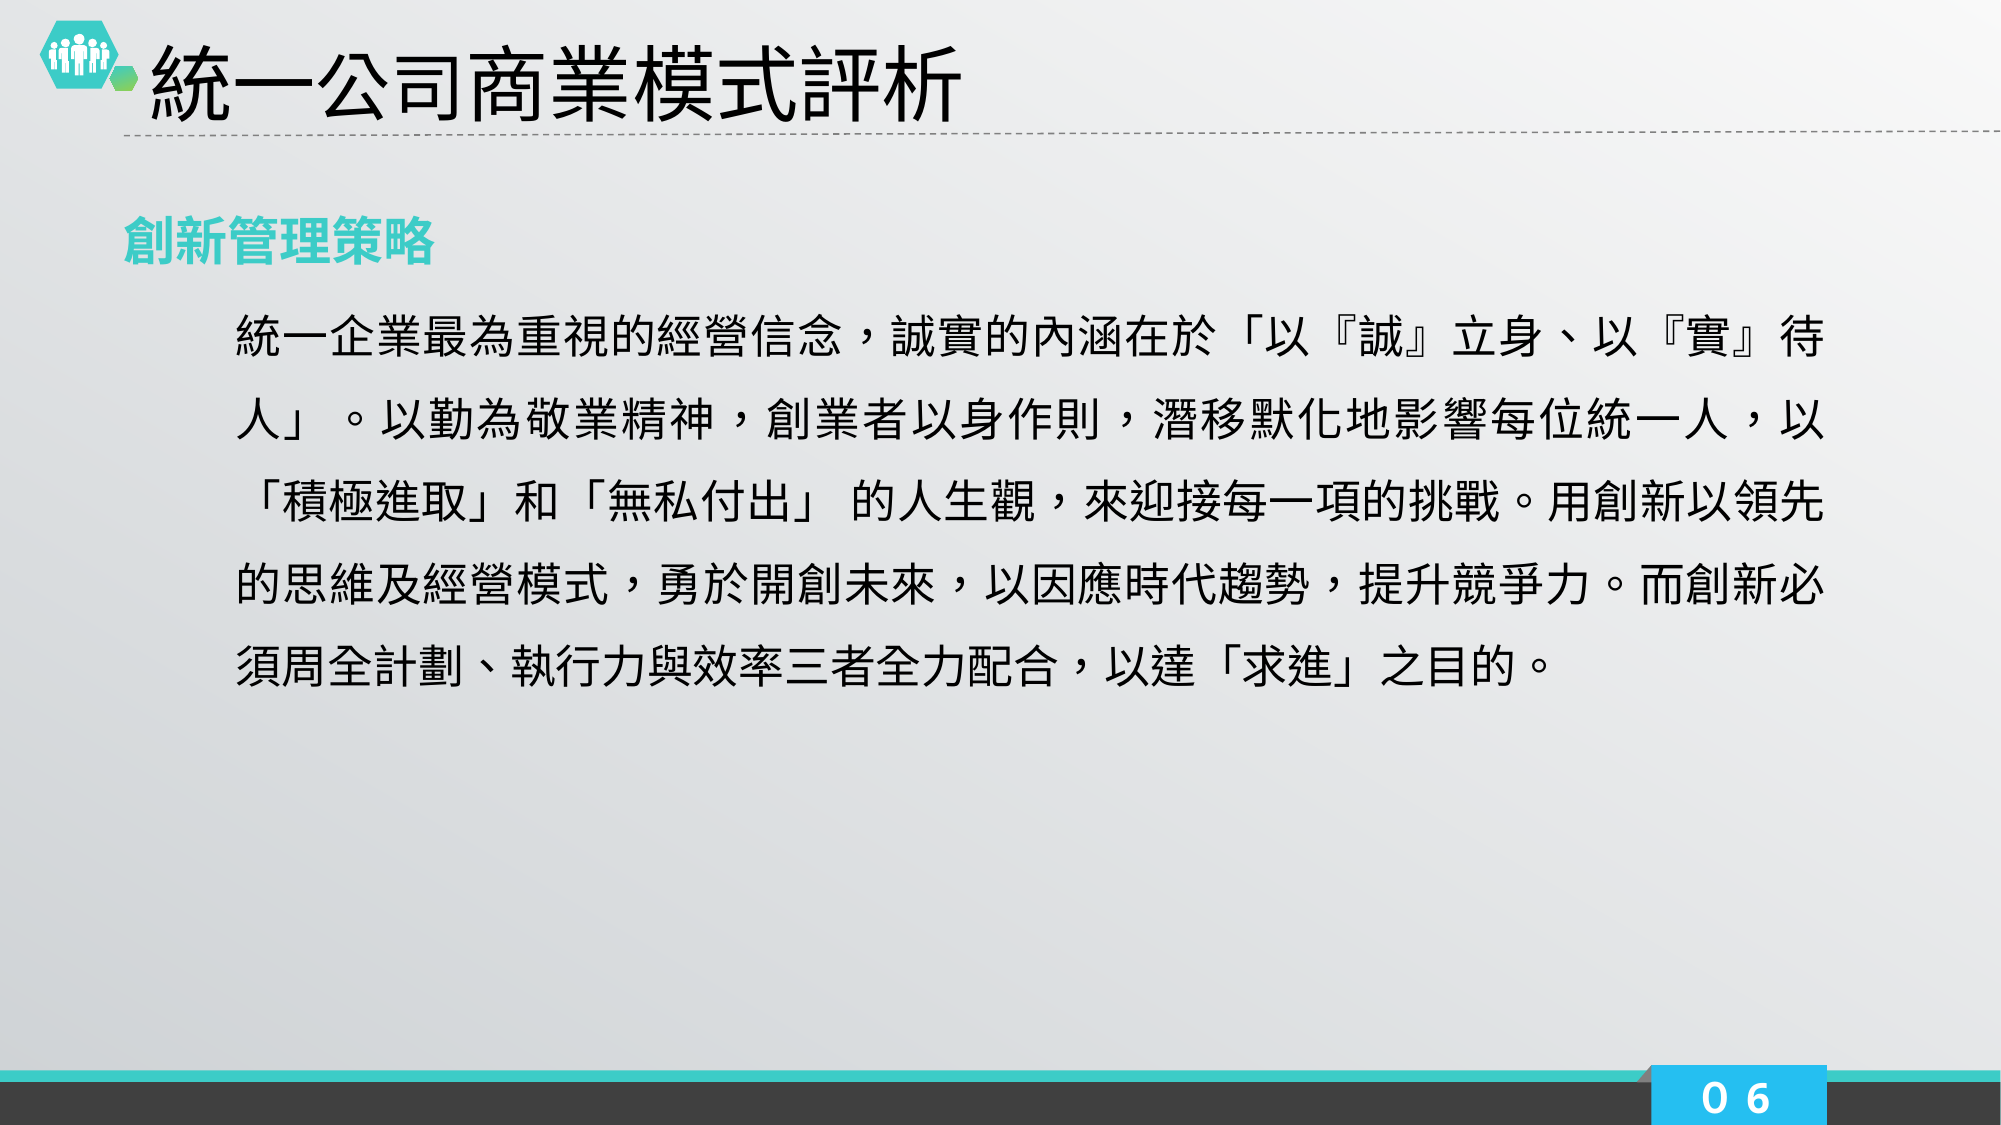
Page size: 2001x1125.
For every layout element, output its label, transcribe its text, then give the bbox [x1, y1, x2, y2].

text_box 統一公司商業模式評析 [137, 26, 1131, 128]
text_box [58, 38, 70, 73]
text_box 創新管理策略 [108, 200, 646, 278]
text_box [1829, 1068, 2001, 1080]
text_box [71, 33, 88, 76]
text_box [48, 41, 58, 70]
text_box [107, 64, 140, 93]
text_box ０6 [1638, 1065, 1827, 1125]
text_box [123, 131, 2001, 136]
text_box [0, 1068, 1638, 1080]
text_box [88, 38, 110, 73]
text_box 統一企業最為重視的經營信念，誠實的內涵在於「以『誠』立身、以『實』待人」。以勤為敬業精神，創業者以身作則，潛移默化地影響每位統一人，以「積極進取」和「無私付出」 的人生觀，來迎接每一項的挑戰。用創新以領先的思維及經營模式，勇於開創未來，以因應時代趨勢，提升競爭力。而創新必須周全計劃、執行力與效率三者全力配合，以達「求進」之目的。 [220, 273, 1842, 783]
text_box [0, 1080, 1638, 1125]
text_box [37, 18, 121, 91]
text_box [1829, 1080, 2001, 1125]
